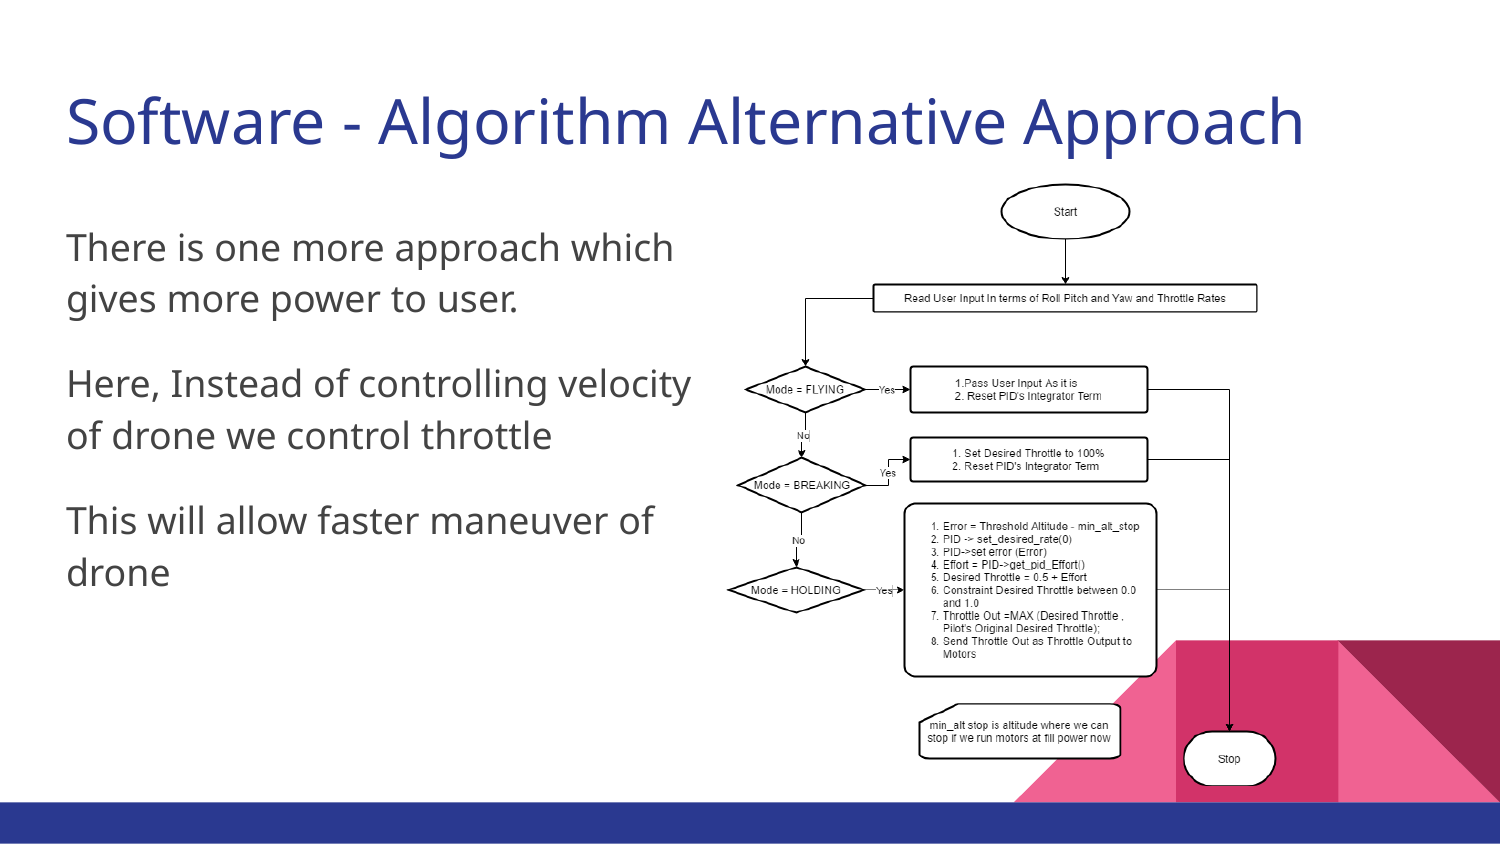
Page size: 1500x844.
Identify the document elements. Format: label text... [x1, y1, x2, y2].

list There is one more approach which gives more power to user. Here, Instead of controlling velocity of drone we control throttle This will allow faster maneuver of drone [51, 201, 721, 750]
picture [726, 165, 1329, 786]
title Software - Algorithm Alternative Approach [51, 67, 1449, 167]
